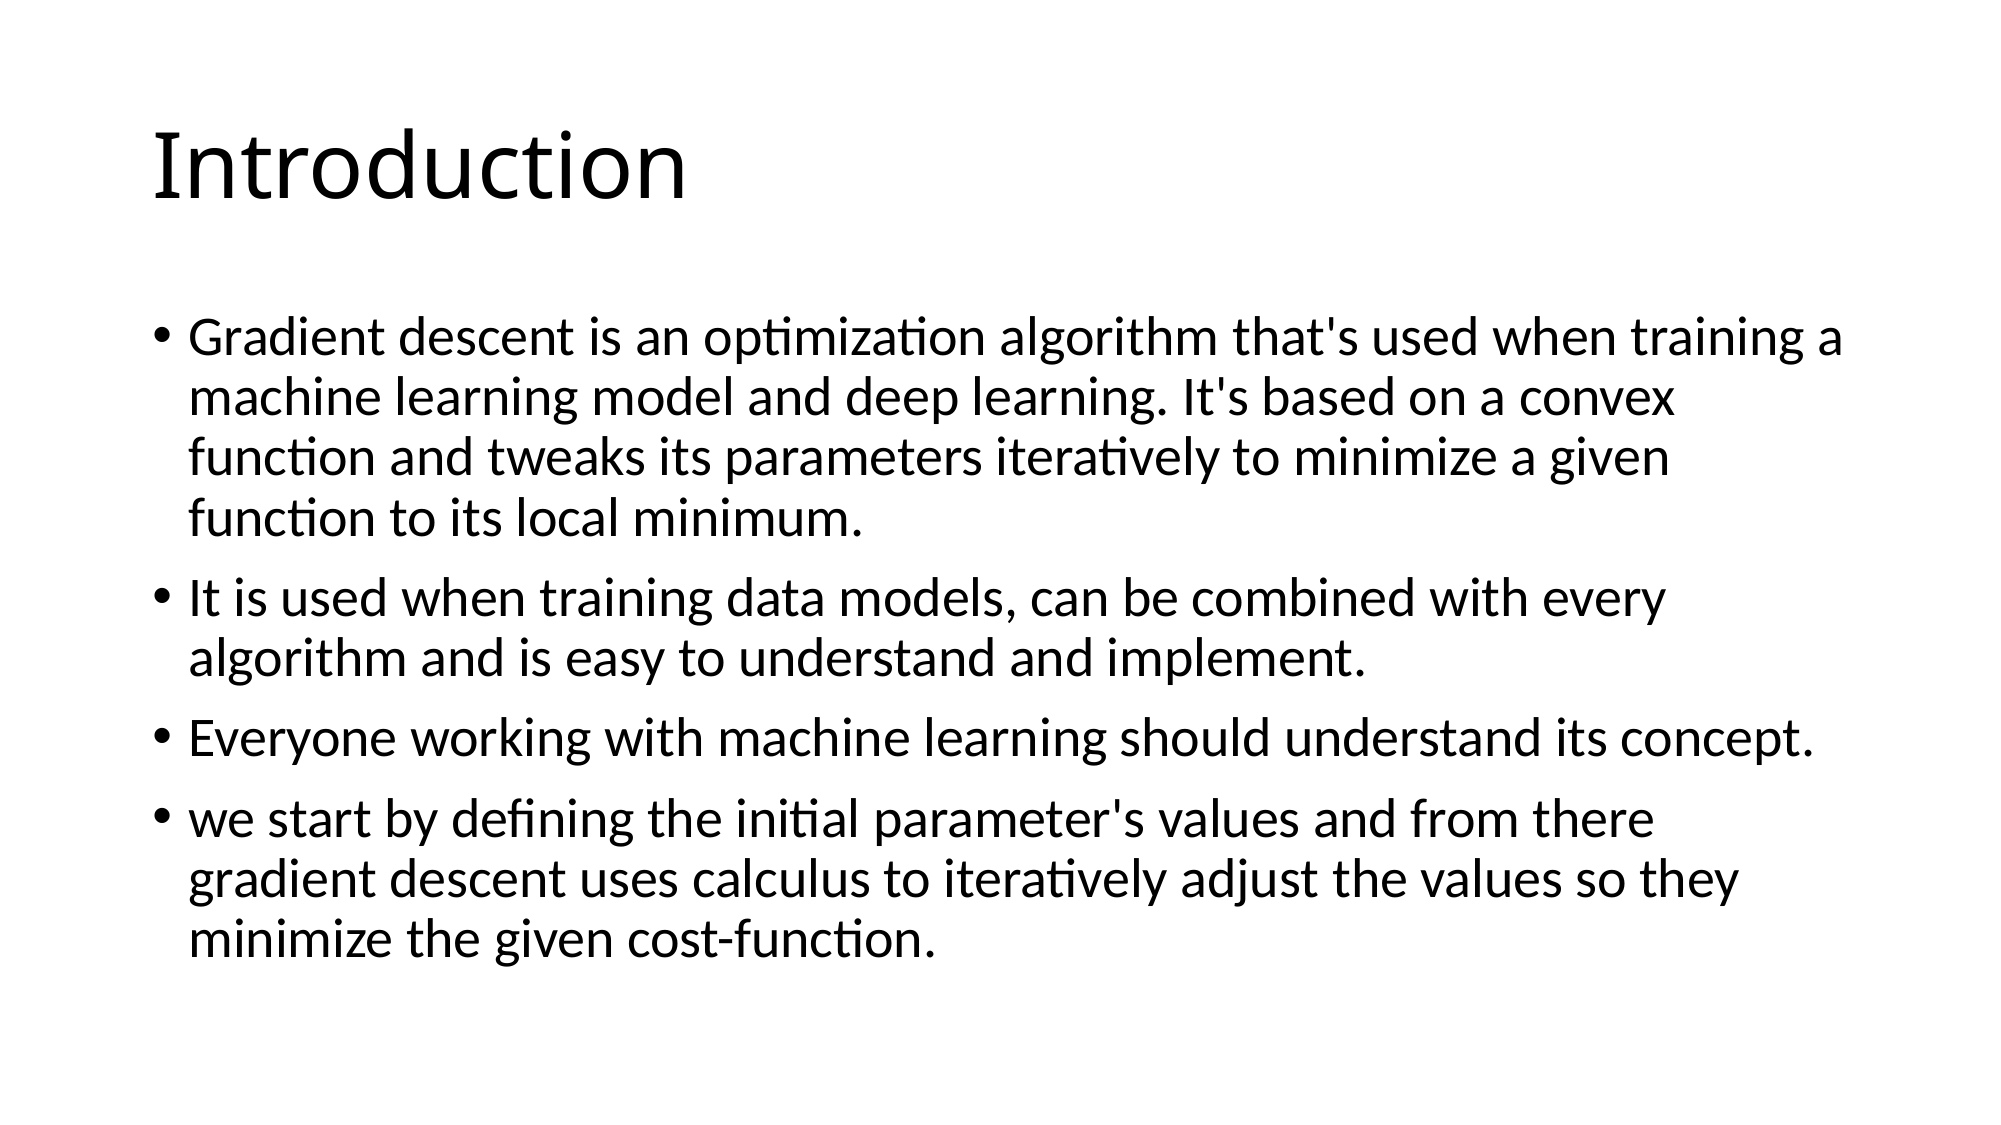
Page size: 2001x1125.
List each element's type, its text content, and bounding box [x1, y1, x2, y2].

list Gradient descent is an optimization algorithm that's used when training a machine learning model and deep learning. It's based on a convex function and tweaks its parameters iteratively to minimize a given function to its local minimum. It is used when training data models, can be combined with every algorithm and is easy to understand and implement. Everyone working with machine learning should understand its concept. we start by defining the initial parameter's values and from there gradient descent uses calculus to iteratively adjust the values so they minimize the given cost-function. [137, 299, 1863, 1014]
title Introduction [137, 59, 1863, 278]
